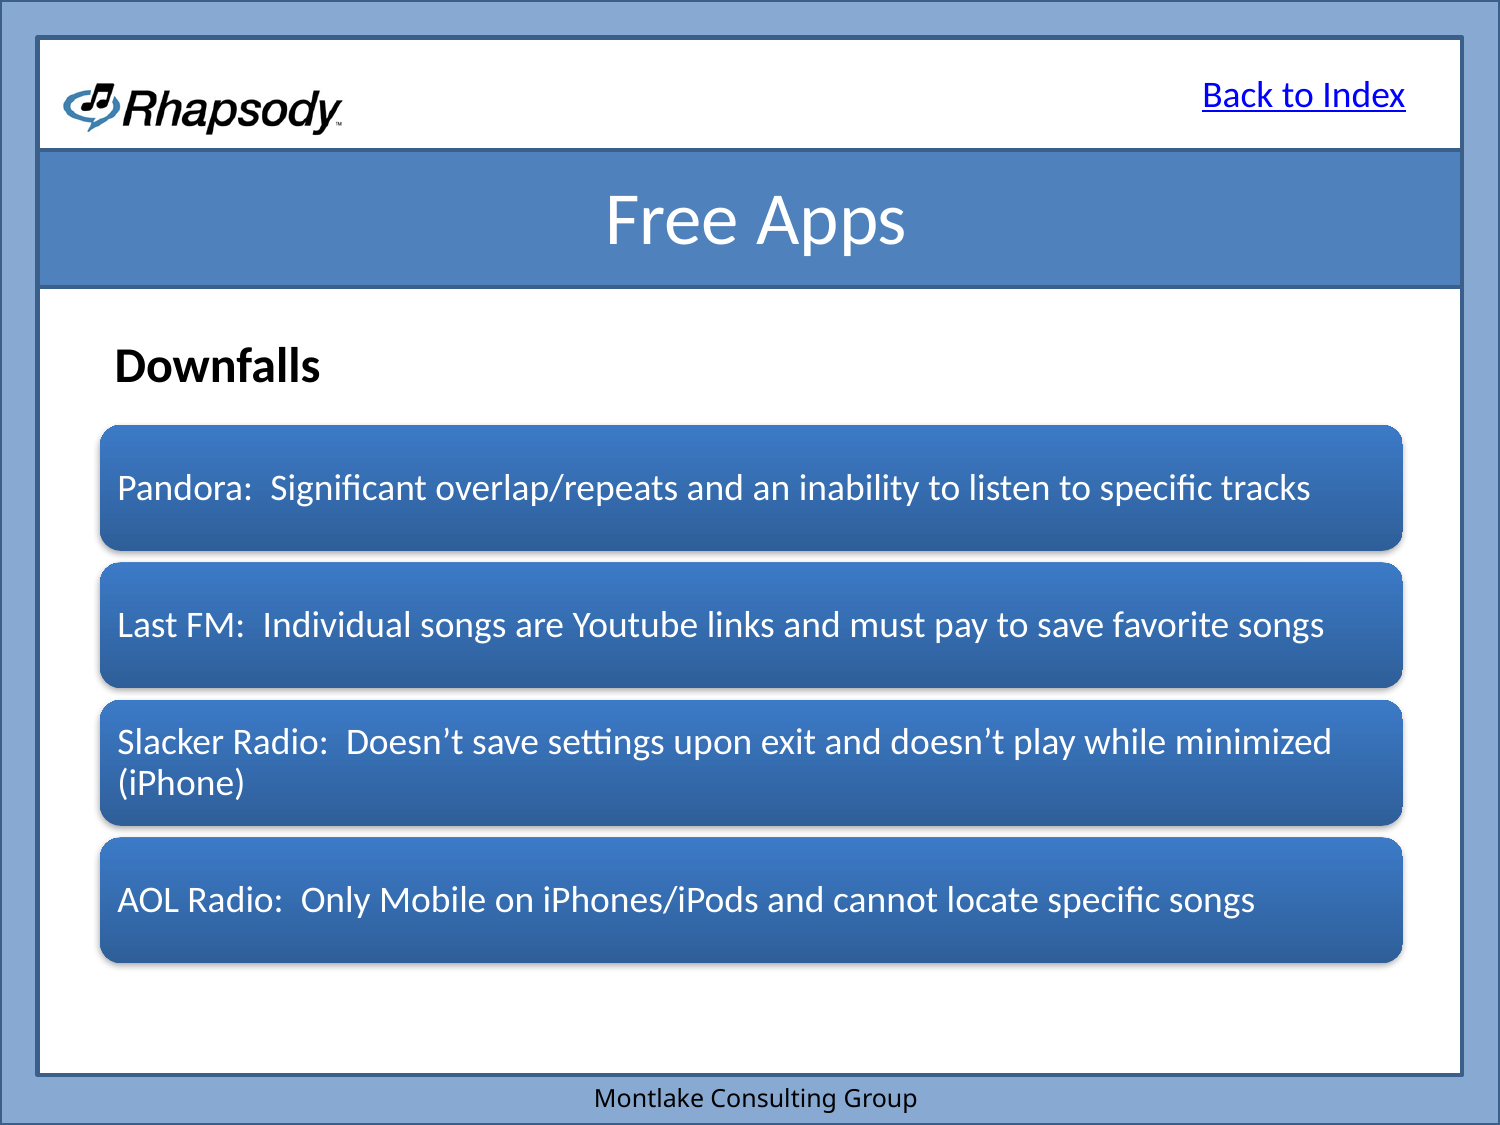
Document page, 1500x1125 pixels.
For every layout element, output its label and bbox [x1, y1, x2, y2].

text_box [0, 0, 1500, 1125]
text_box [99, 424, 1404, 988]
picture [49, 57, 358, 151]
